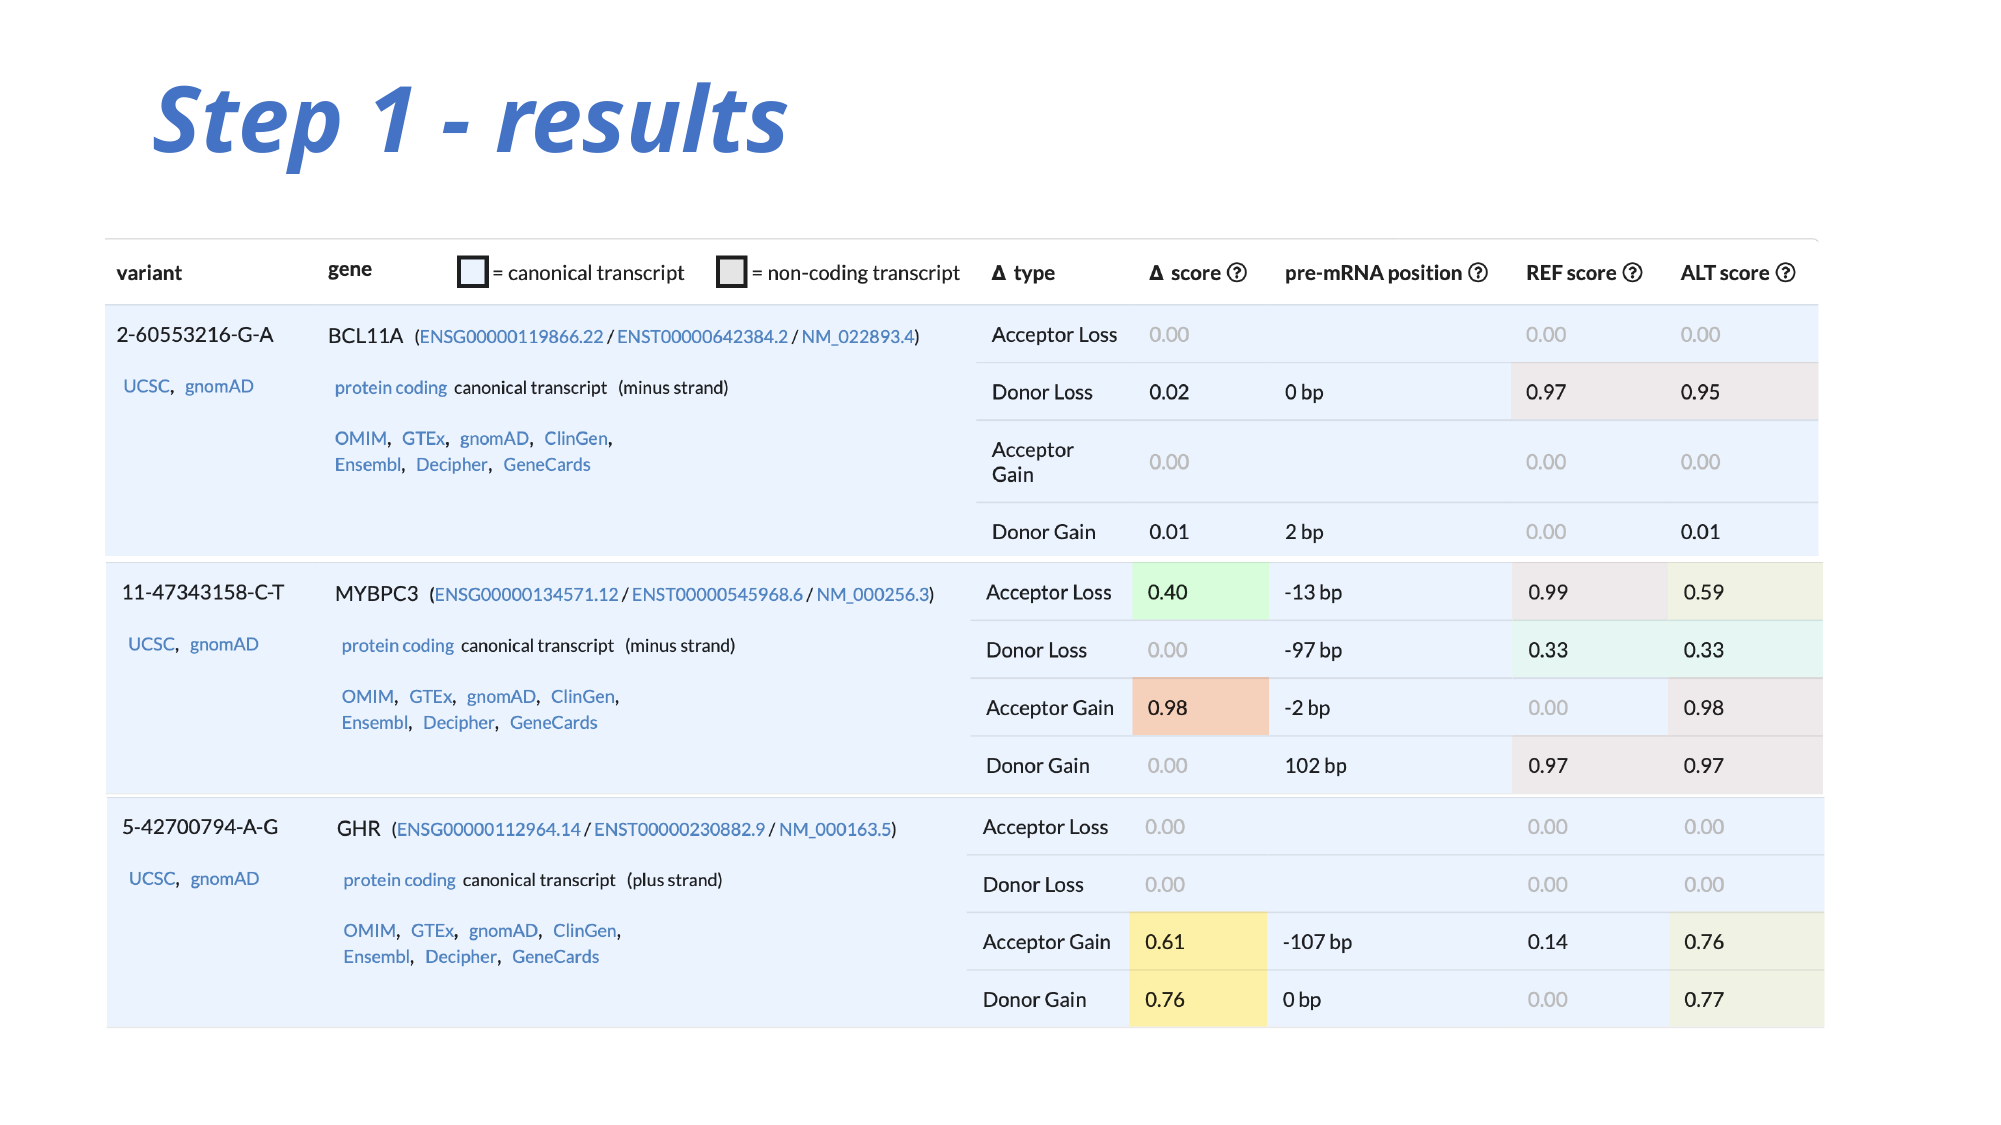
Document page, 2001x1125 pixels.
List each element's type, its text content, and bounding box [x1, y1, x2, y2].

title Step 1 - results [137, 14, 1863, 232]
picture [103, 556, 1829, 1029]
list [105, 231, 1831, 563]
